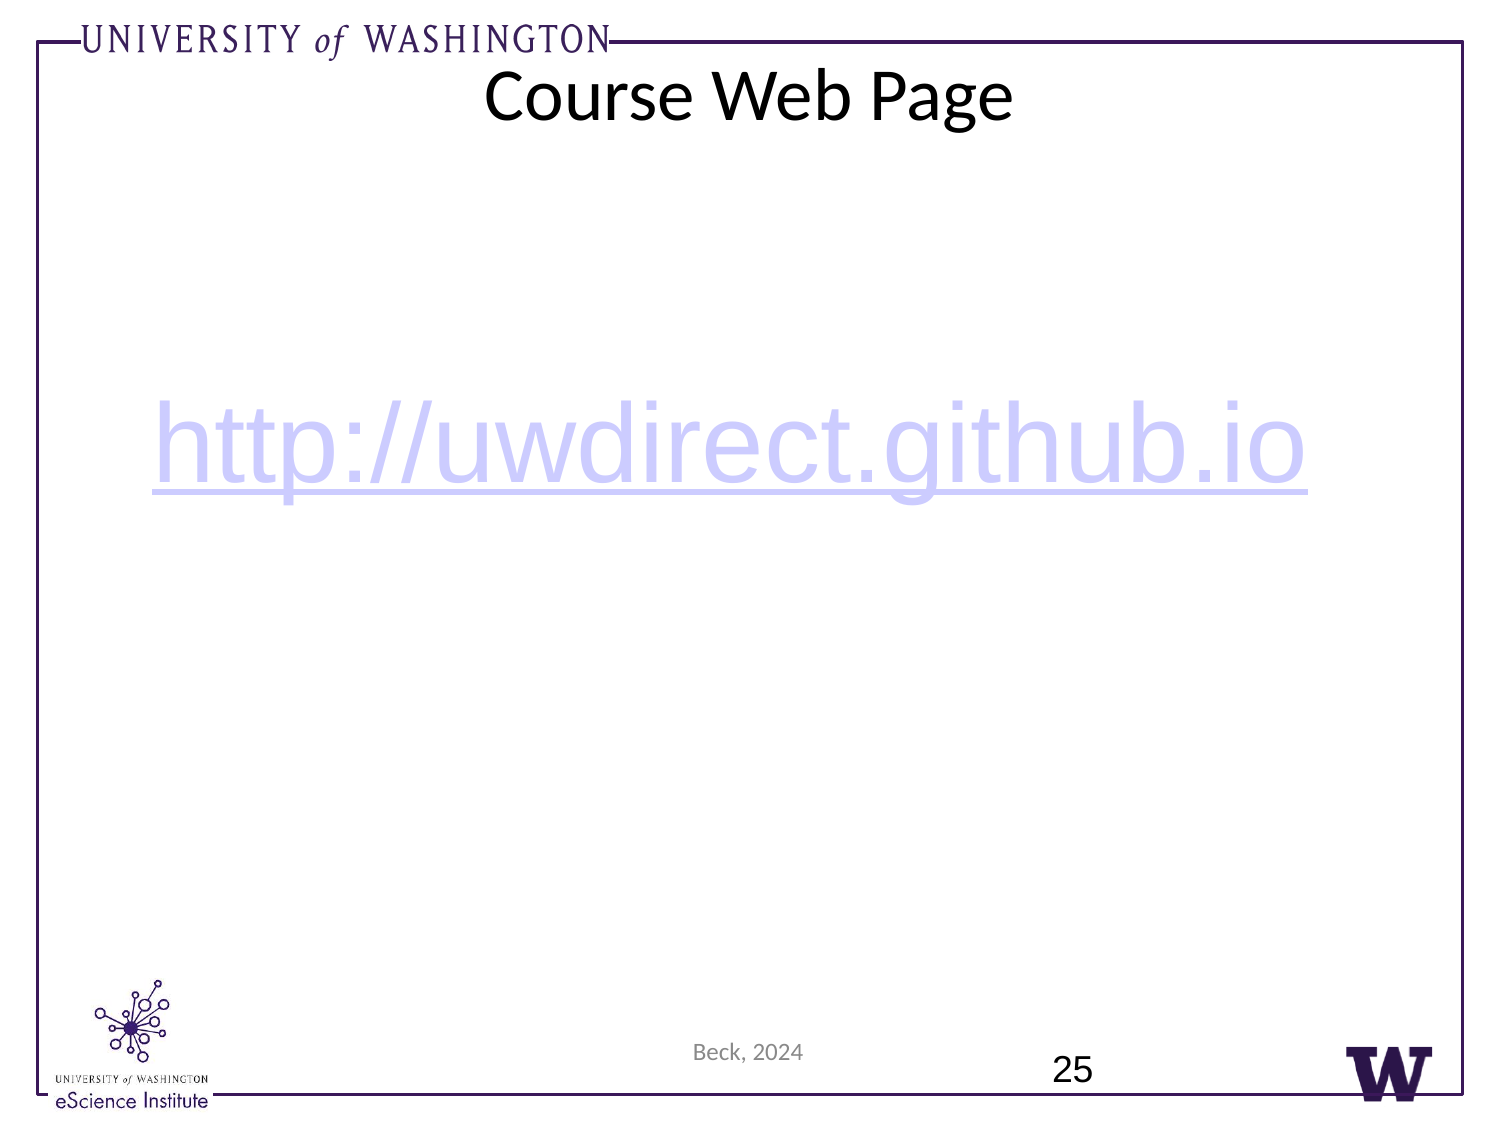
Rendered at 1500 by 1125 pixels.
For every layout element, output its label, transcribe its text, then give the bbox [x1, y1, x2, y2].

picture [81, 24, 609, 37]
picture [1339, 1041, 1438, 1093]
footer Beck, 2024 [510, 1027, 986, 1088]
picture [48, 978, 213, 1113]
picture [1339, 1096, 1438, 1107]
text_box Course Web Page [74, 37, 1425, 175]
text_box http://uwdirect.github.io [137, 362, 1350, 693]
text_box 25 [1037, 1037, 1325, 1098]
